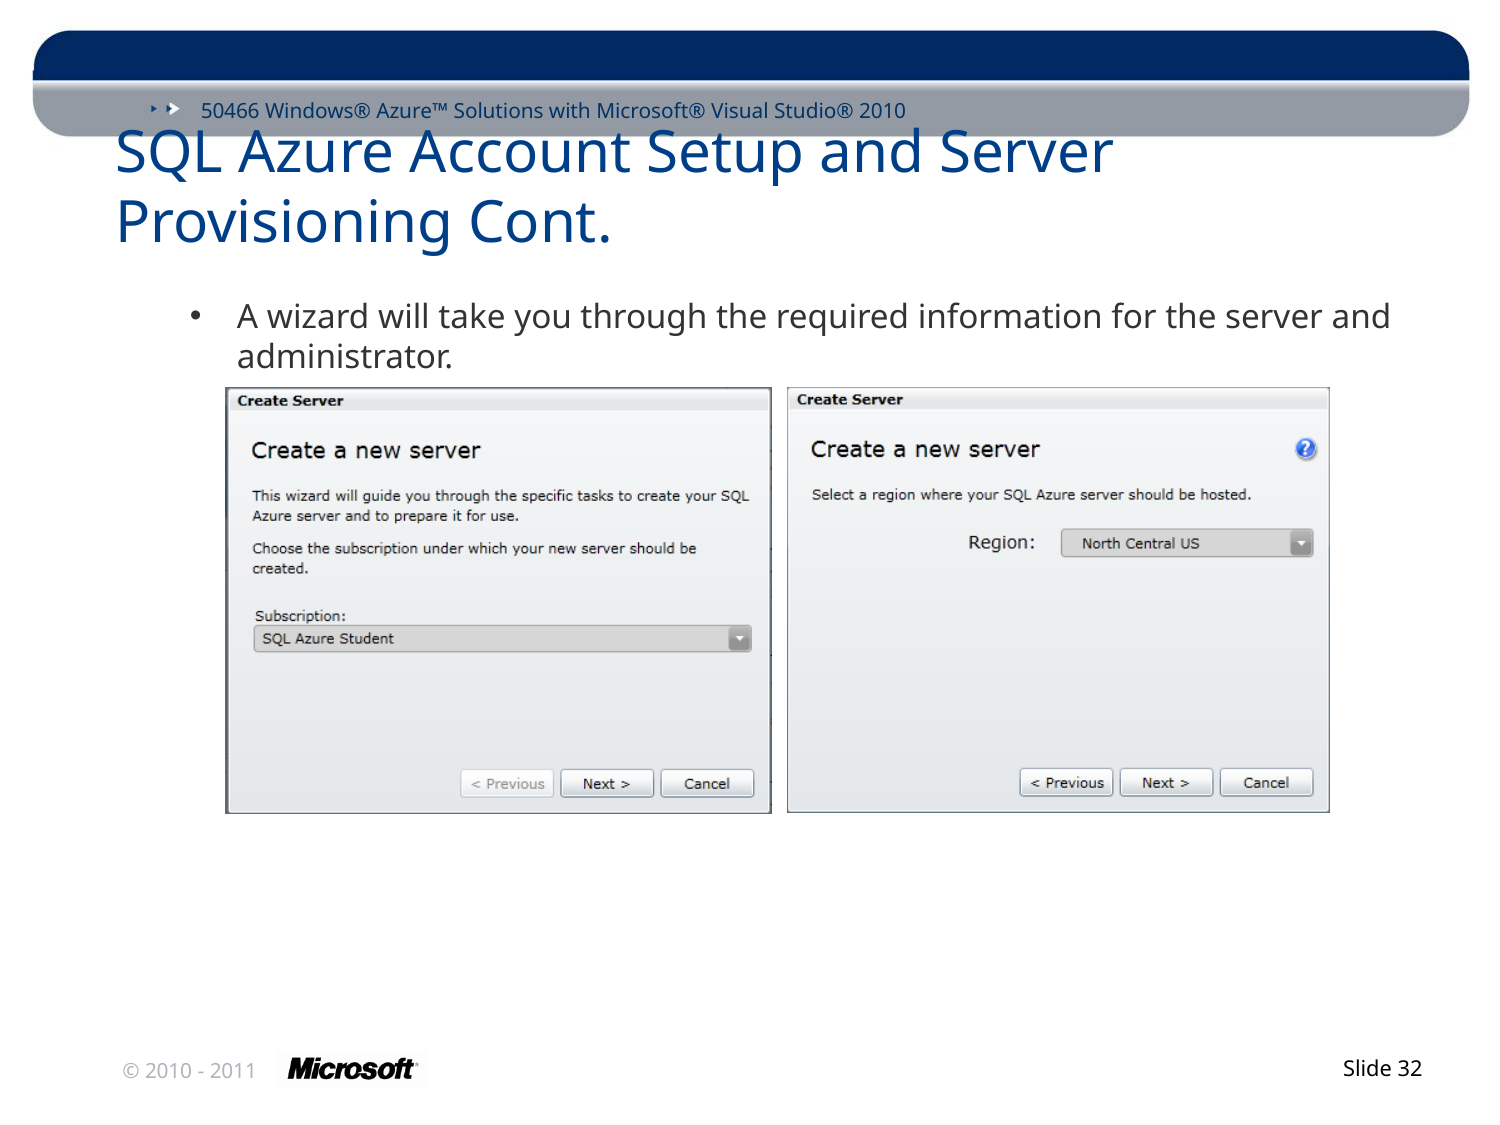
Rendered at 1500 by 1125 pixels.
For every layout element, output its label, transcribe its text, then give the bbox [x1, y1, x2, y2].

picture [0, 1, 1500, 159]
title SQL Azure Account Setup and Server Provisioning Cont. [100, 143, 1433, 262]
list A wizard will take you through the required information for the server and administrator. [99, 287, 1433, 1025]
picture [224, 387, 772, 814]
picture [275, 1050, 429, 1088]
picture [787, 387, 1331, 813]
